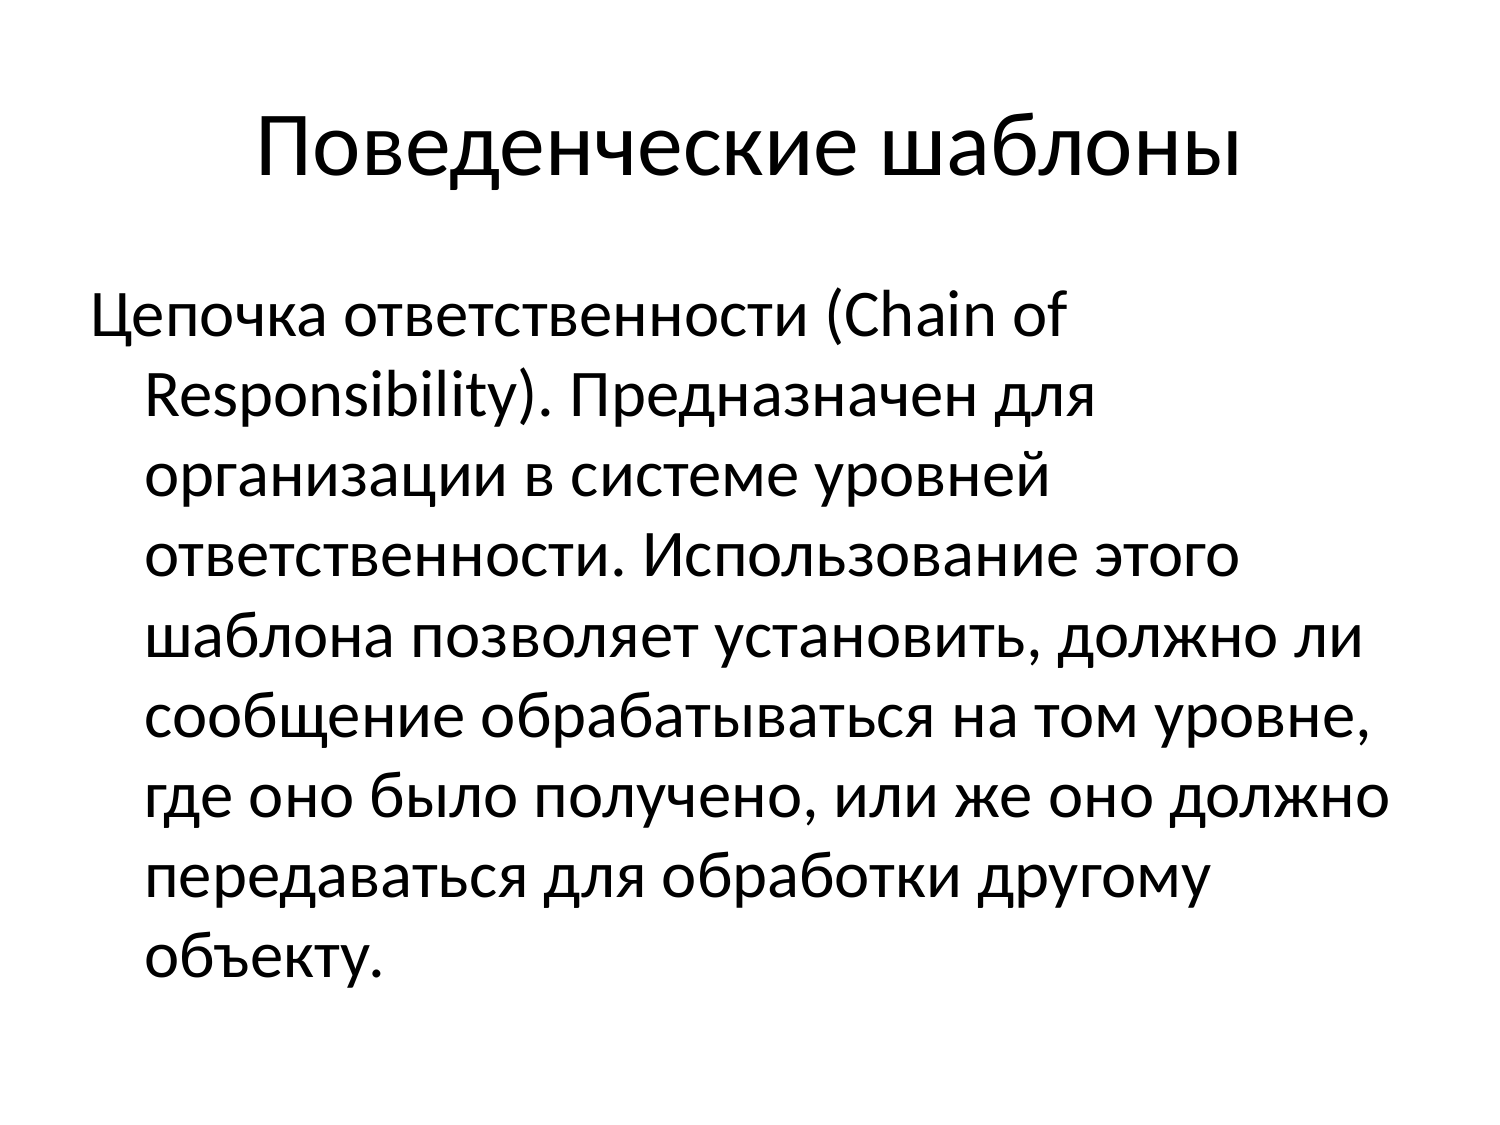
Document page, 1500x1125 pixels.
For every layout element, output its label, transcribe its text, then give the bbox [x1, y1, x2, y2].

title Поведенческие шаблоны [75, 45, 1425, 233]
list Цепочка ответственности (Chain of Responsibility). Предназначен для организации в системе уровней ответственности. Использование этого шаблона позволяет установить, должно ли сообщение обрабатываться на том уровне, где оно было получено, или же оно должно передаваться для обработки другому объекту. [75, 262, 1425, 1005]
